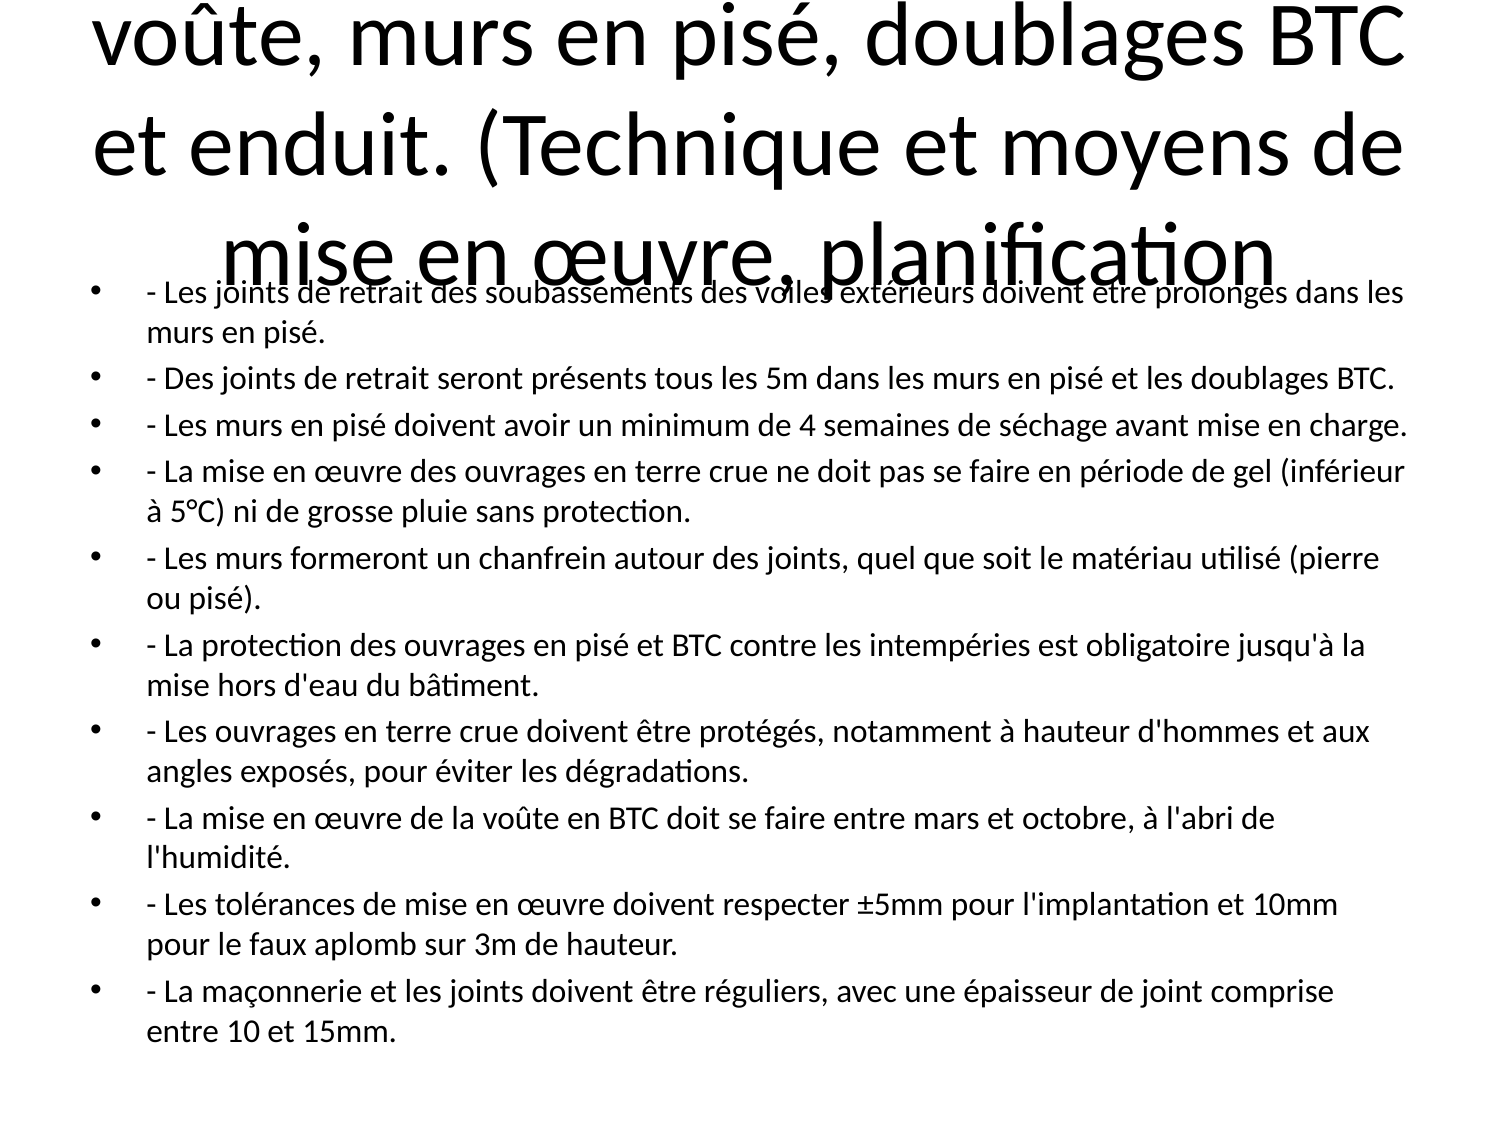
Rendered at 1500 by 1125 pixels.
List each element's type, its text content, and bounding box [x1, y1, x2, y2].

list - Les joints de retrait des soubassements des voiles extérieurs doivent être prolongés dans les murs en pisé. - Des joints de retrait seront présents tous les 5m dans les murs en pisé et les doublages BTC. - Les murs en pisé doivent avoir un minimum de 4 semaines de séchage avant mise en charge. - La mise en œuvre des ouvrages en terre crue ne doit pas se faire en période de gel (inférieur à 5°C) ni de grosse pluie sans protection. - Les murs formeront un chanfrein autour des joints, quel que soit le matériau utilisé (pierre ou pisé). - La protection des ouvrages en pisé et BTC contre les intempéries est obligatoire jusqu'à la mise hors d'eau du bâtiment. - Les ouvrages en terre crue doivent être protégés, notamment à hauteur d'hommes et aux angles exposés, pour éviter les dégradations. - La mise en œuvre de la voûte en BTC doit se faire entre mars et octobre, à l'abri de l'humidité. - Les tolérances de mise en œuvre doivent respecter ±5mm pour l'implantation et 10mm pour le faux aplomb sur 3m de hauteur. - La maçonnerie et les joints doivent être réguliers, avec une épaisseur de joint comprise entre 10 et 15mm. [75, 262, 1425, 1005]
title voûte, murs en pisé, doublages BTC et enduit. (Technique et moyens de mise en œuvre, planification [75, 45, 1425, 233]
